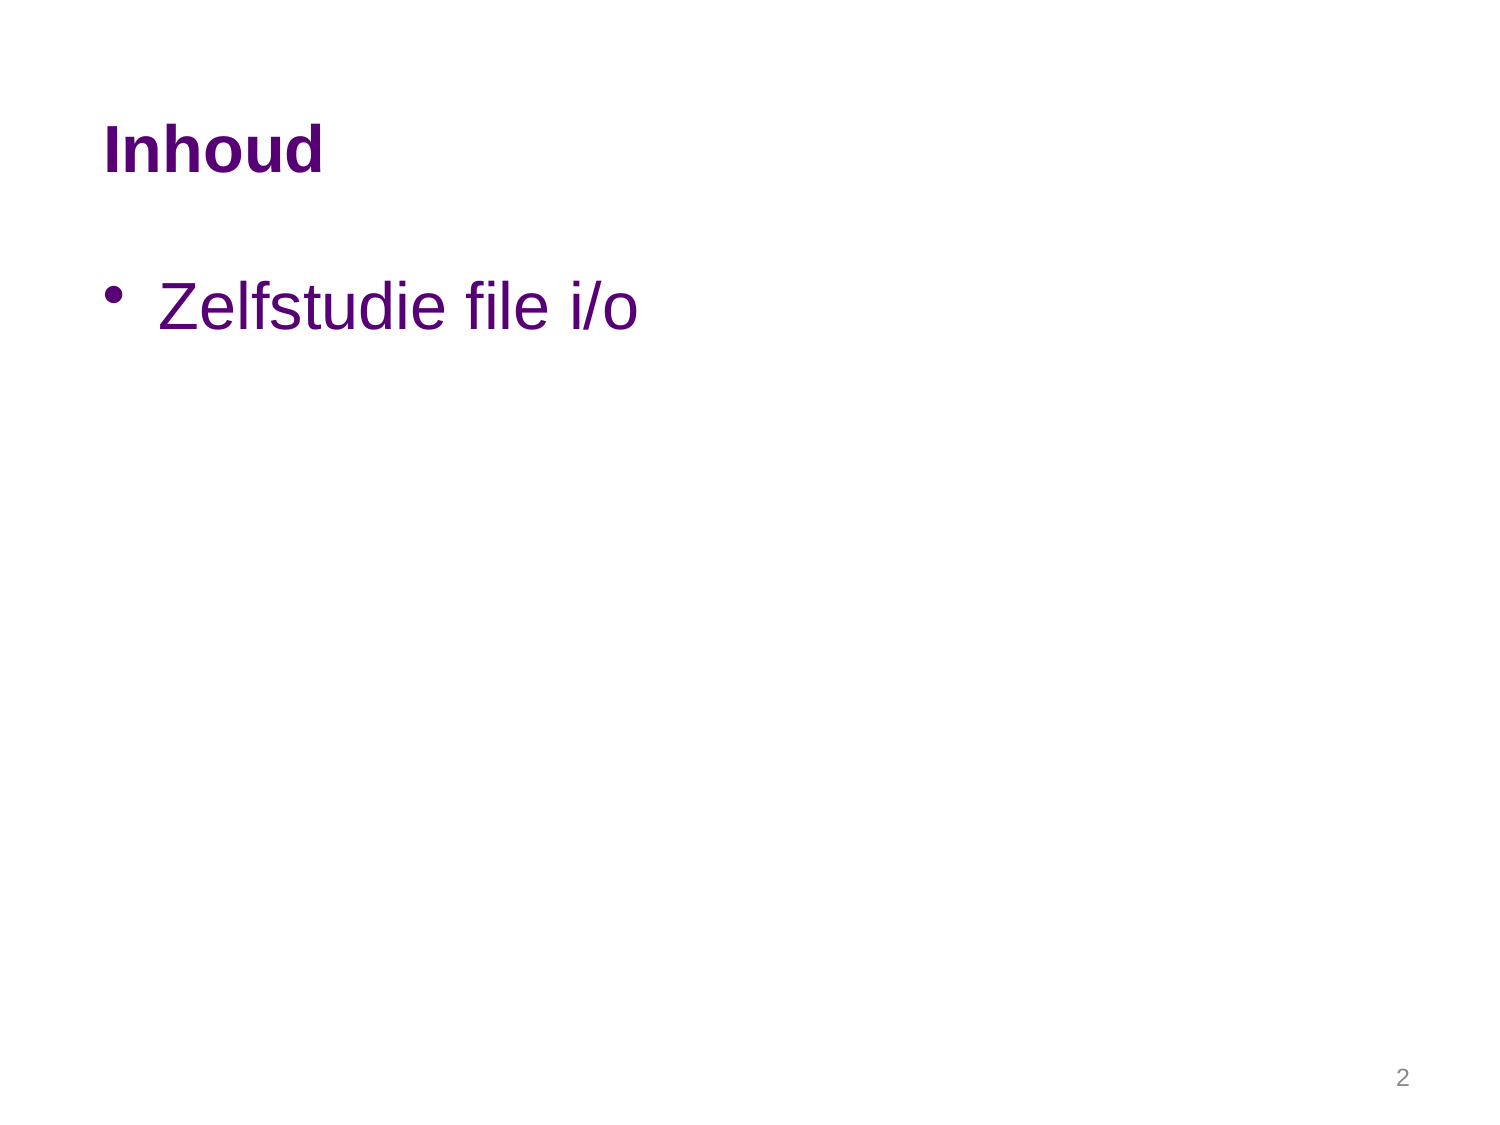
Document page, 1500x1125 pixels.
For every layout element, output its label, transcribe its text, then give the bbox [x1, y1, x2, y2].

list Zelfstudie file i/o [87, 255, 1425, 965]
slide_number 2 [1340, 1046, 1425, 1107]
title Inhoud [88, 90, 1426, 203]
